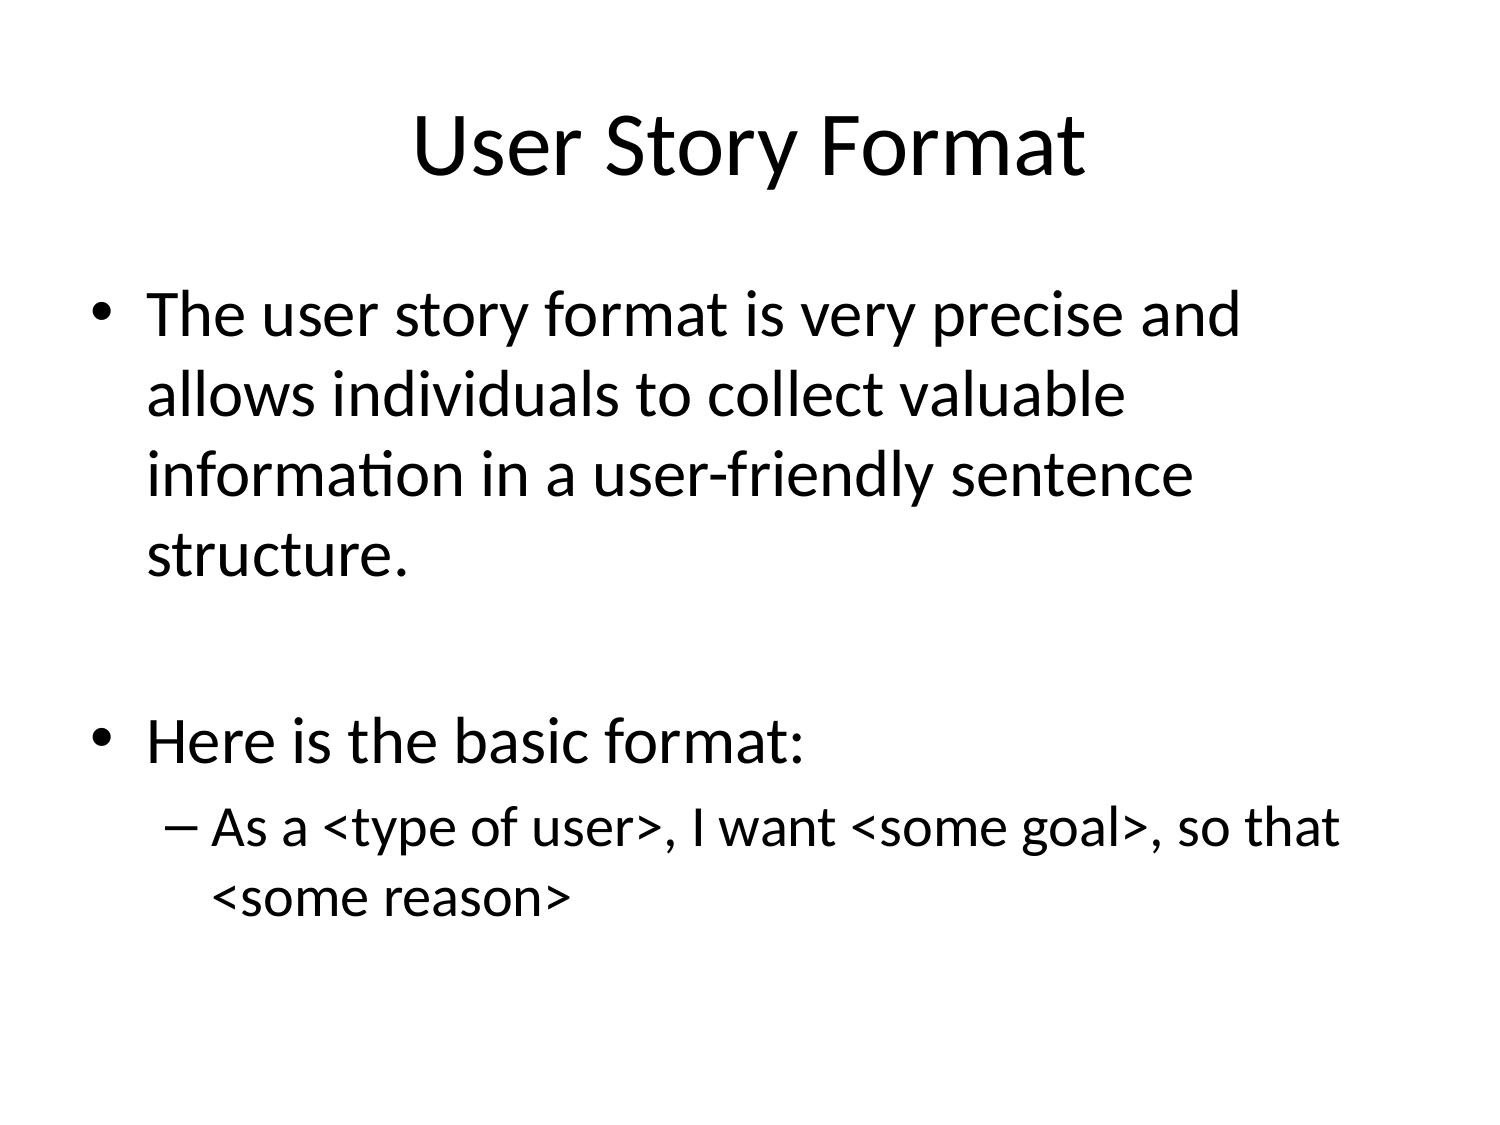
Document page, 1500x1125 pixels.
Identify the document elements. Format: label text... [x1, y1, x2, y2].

list The user story format is very precise and allows individuals to collect valuable information in a user-friendly sentence structure. Here is the basic format: As a <type of user>, I want <some goal>, so that <some reason> [75, 262, 1425, 1005]
title User Story Format [75, 45, 1425, 233]
